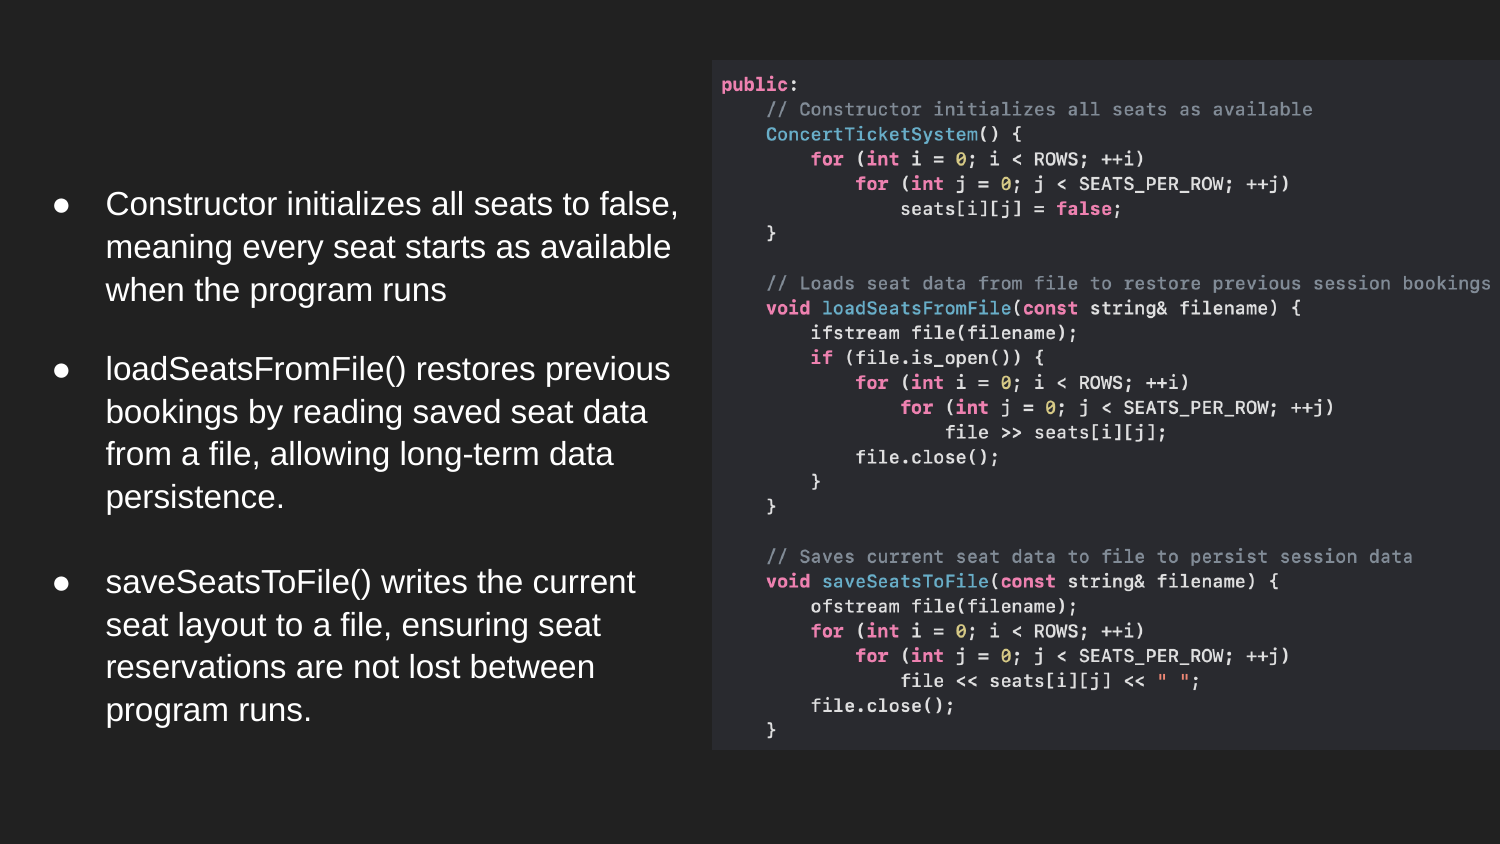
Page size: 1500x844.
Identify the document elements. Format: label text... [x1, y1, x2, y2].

picture [712, 59, 1500, 750]
list Constructor initializes all seats to false, meaning every seat starts as available when the program runs loadSeatsFromFile() restores previous bookings by reading saved seat data from a file, allowing long-term data persistence. saveSeatsToFile() writes the current seat layout to a file, ensuring seat reservations are not lost between program runs. [15, 165, 707, 750]
